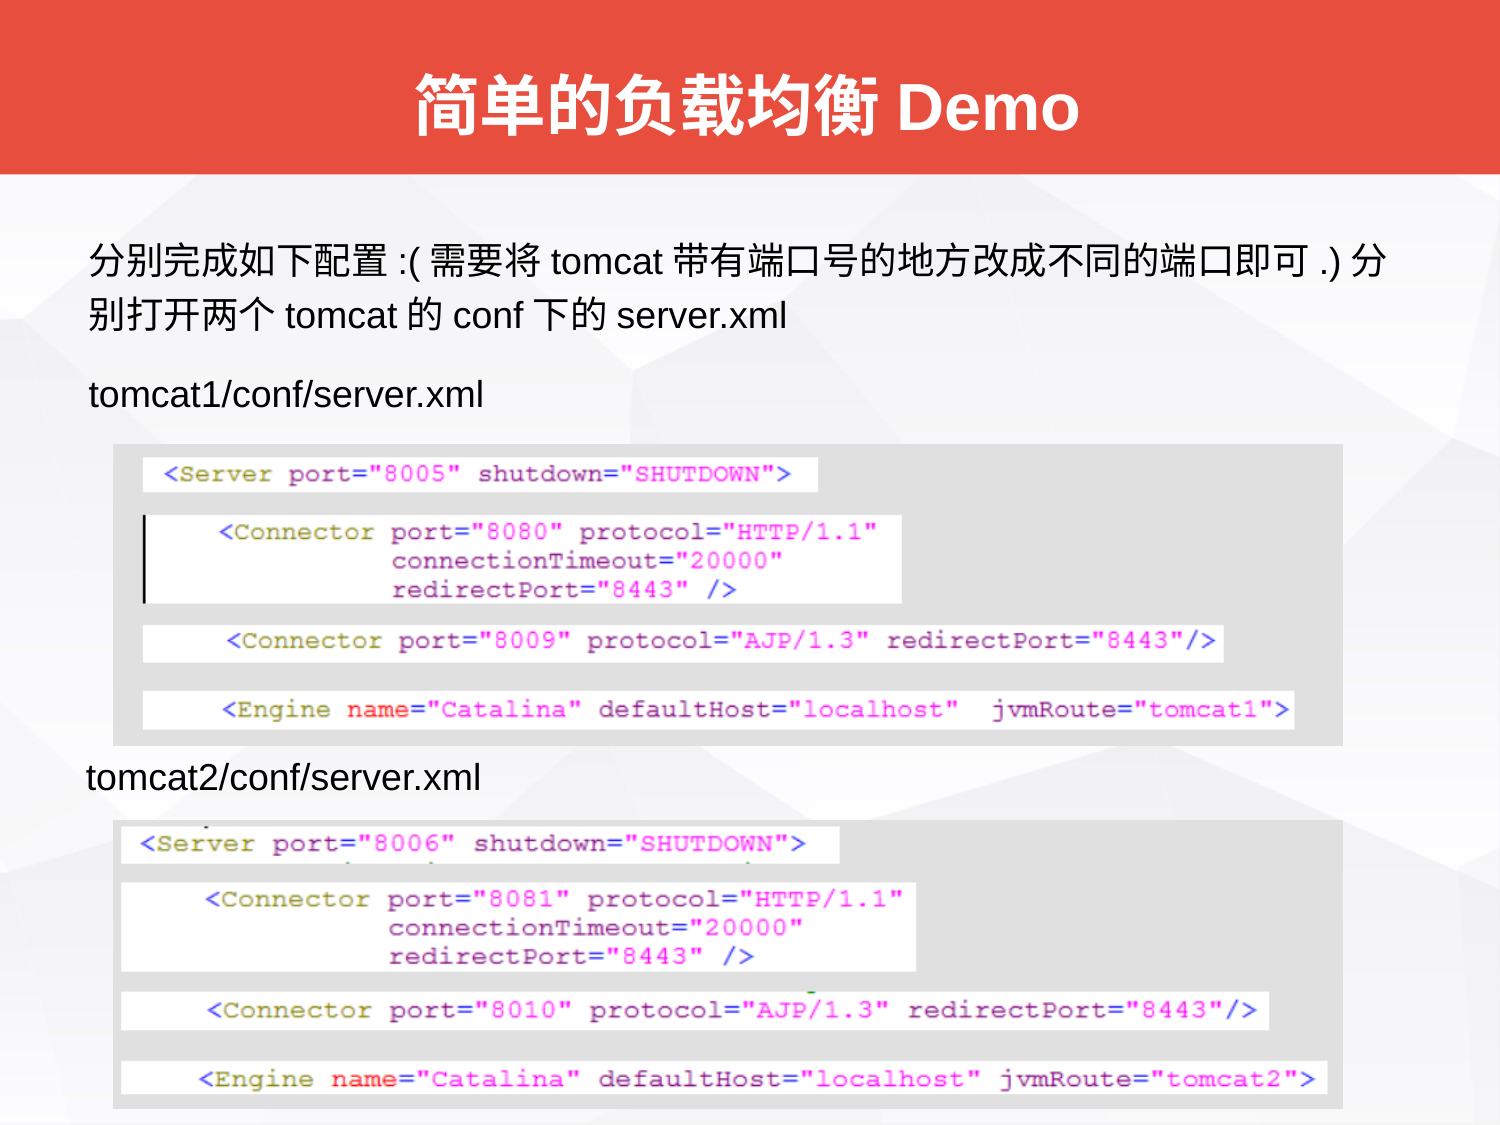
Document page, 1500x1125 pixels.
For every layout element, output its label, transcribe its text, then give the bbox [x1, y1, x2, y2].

picture [0, 175, 1500, 1125]
list 分别完成如下配置:(需要将tomcat带有端口号的地方改成不同的端口即可.)分别打开两个tomcat的conf下的server.xml tomcat1/conf/server.xml [73, 220, 1422, 1057]
title 简单的负载均衡Demo [73, 21, 1422, 153]
text_box tomcat2/conf/server.xml [29, 745, 580, 806]
